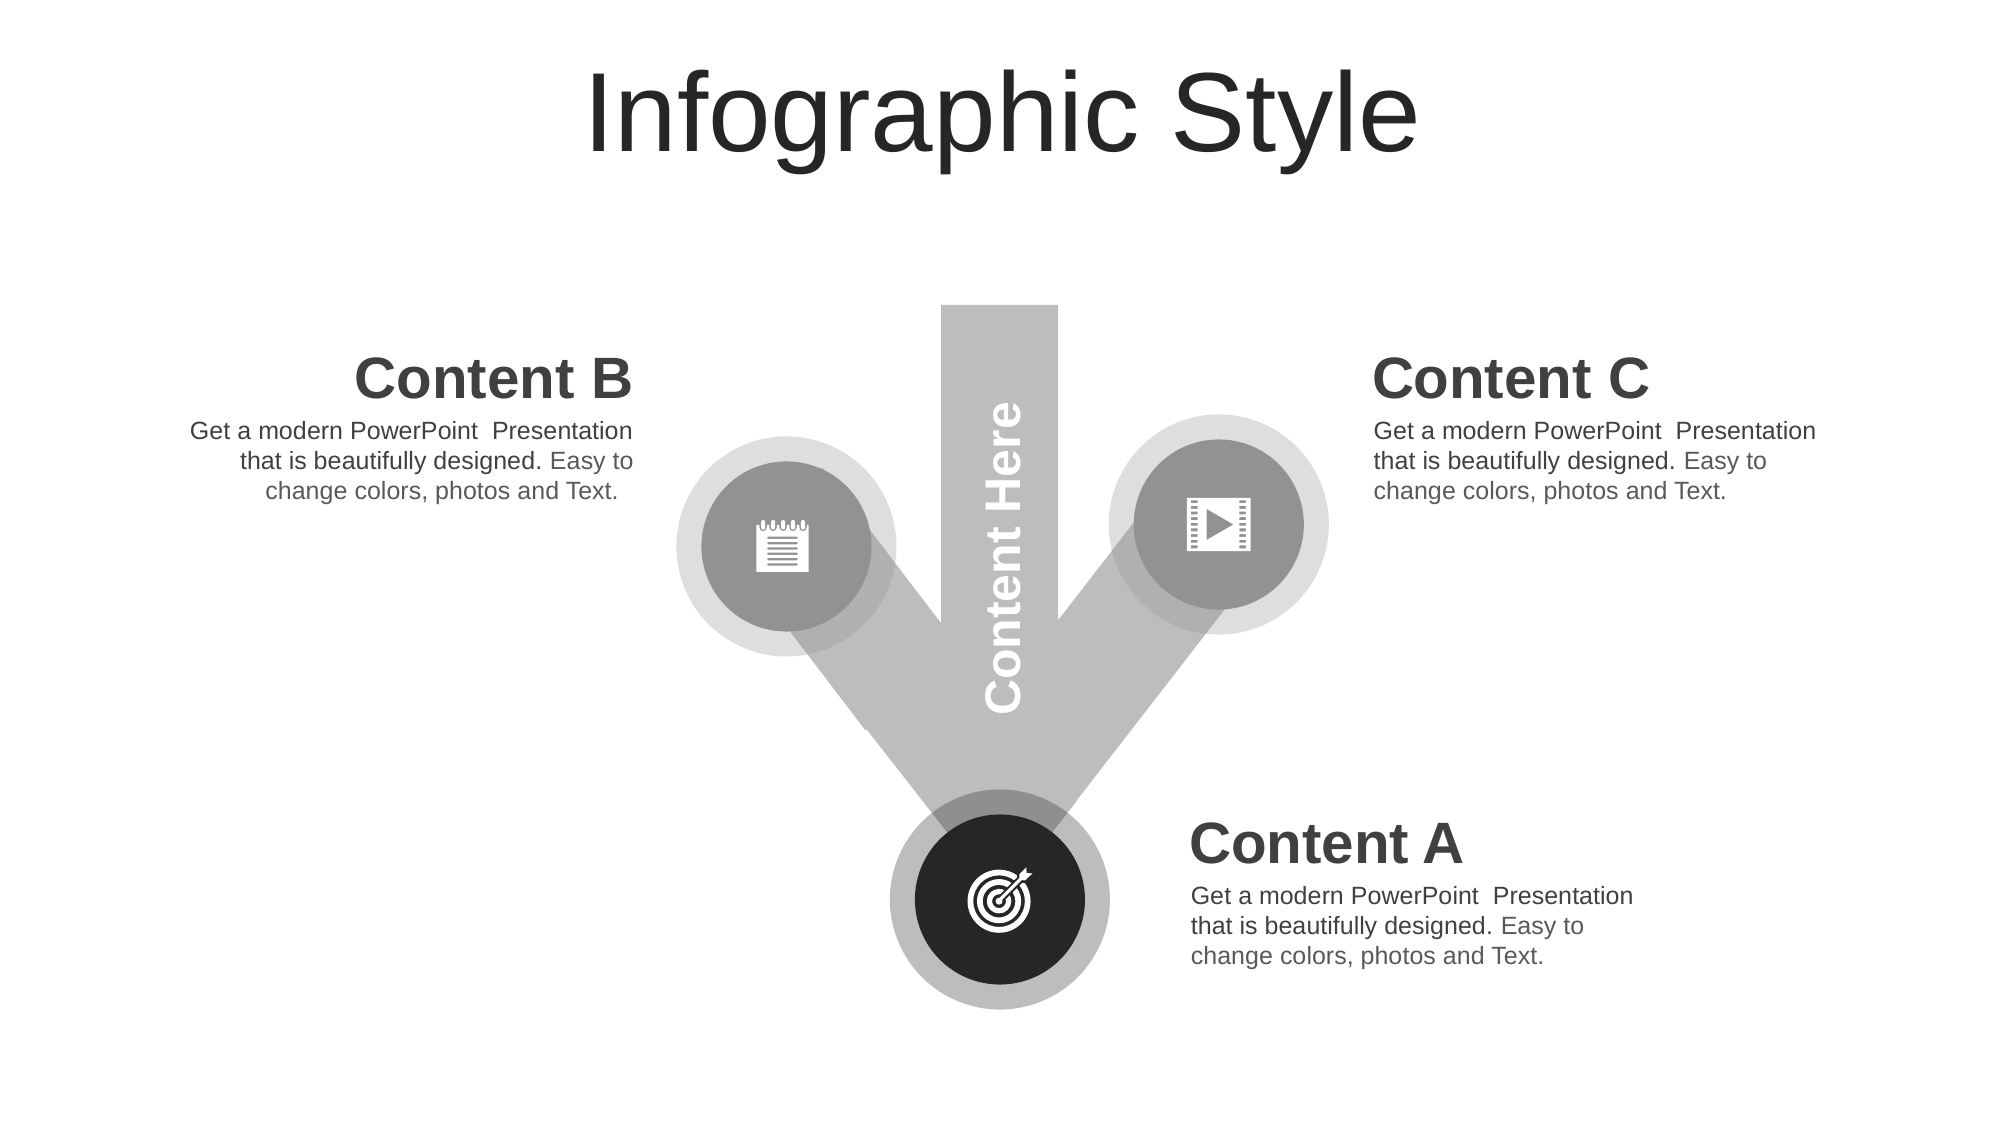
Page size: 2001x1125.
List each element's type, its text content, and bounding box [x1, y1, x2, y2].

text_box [676, 313, 1329, 1010]
list Infographic Style [53, 55, 1952, 175]
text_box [1174, 796, 1655, 979]
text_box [157, 331, 649, 514]
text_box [1357, 331, 1844, 514]
